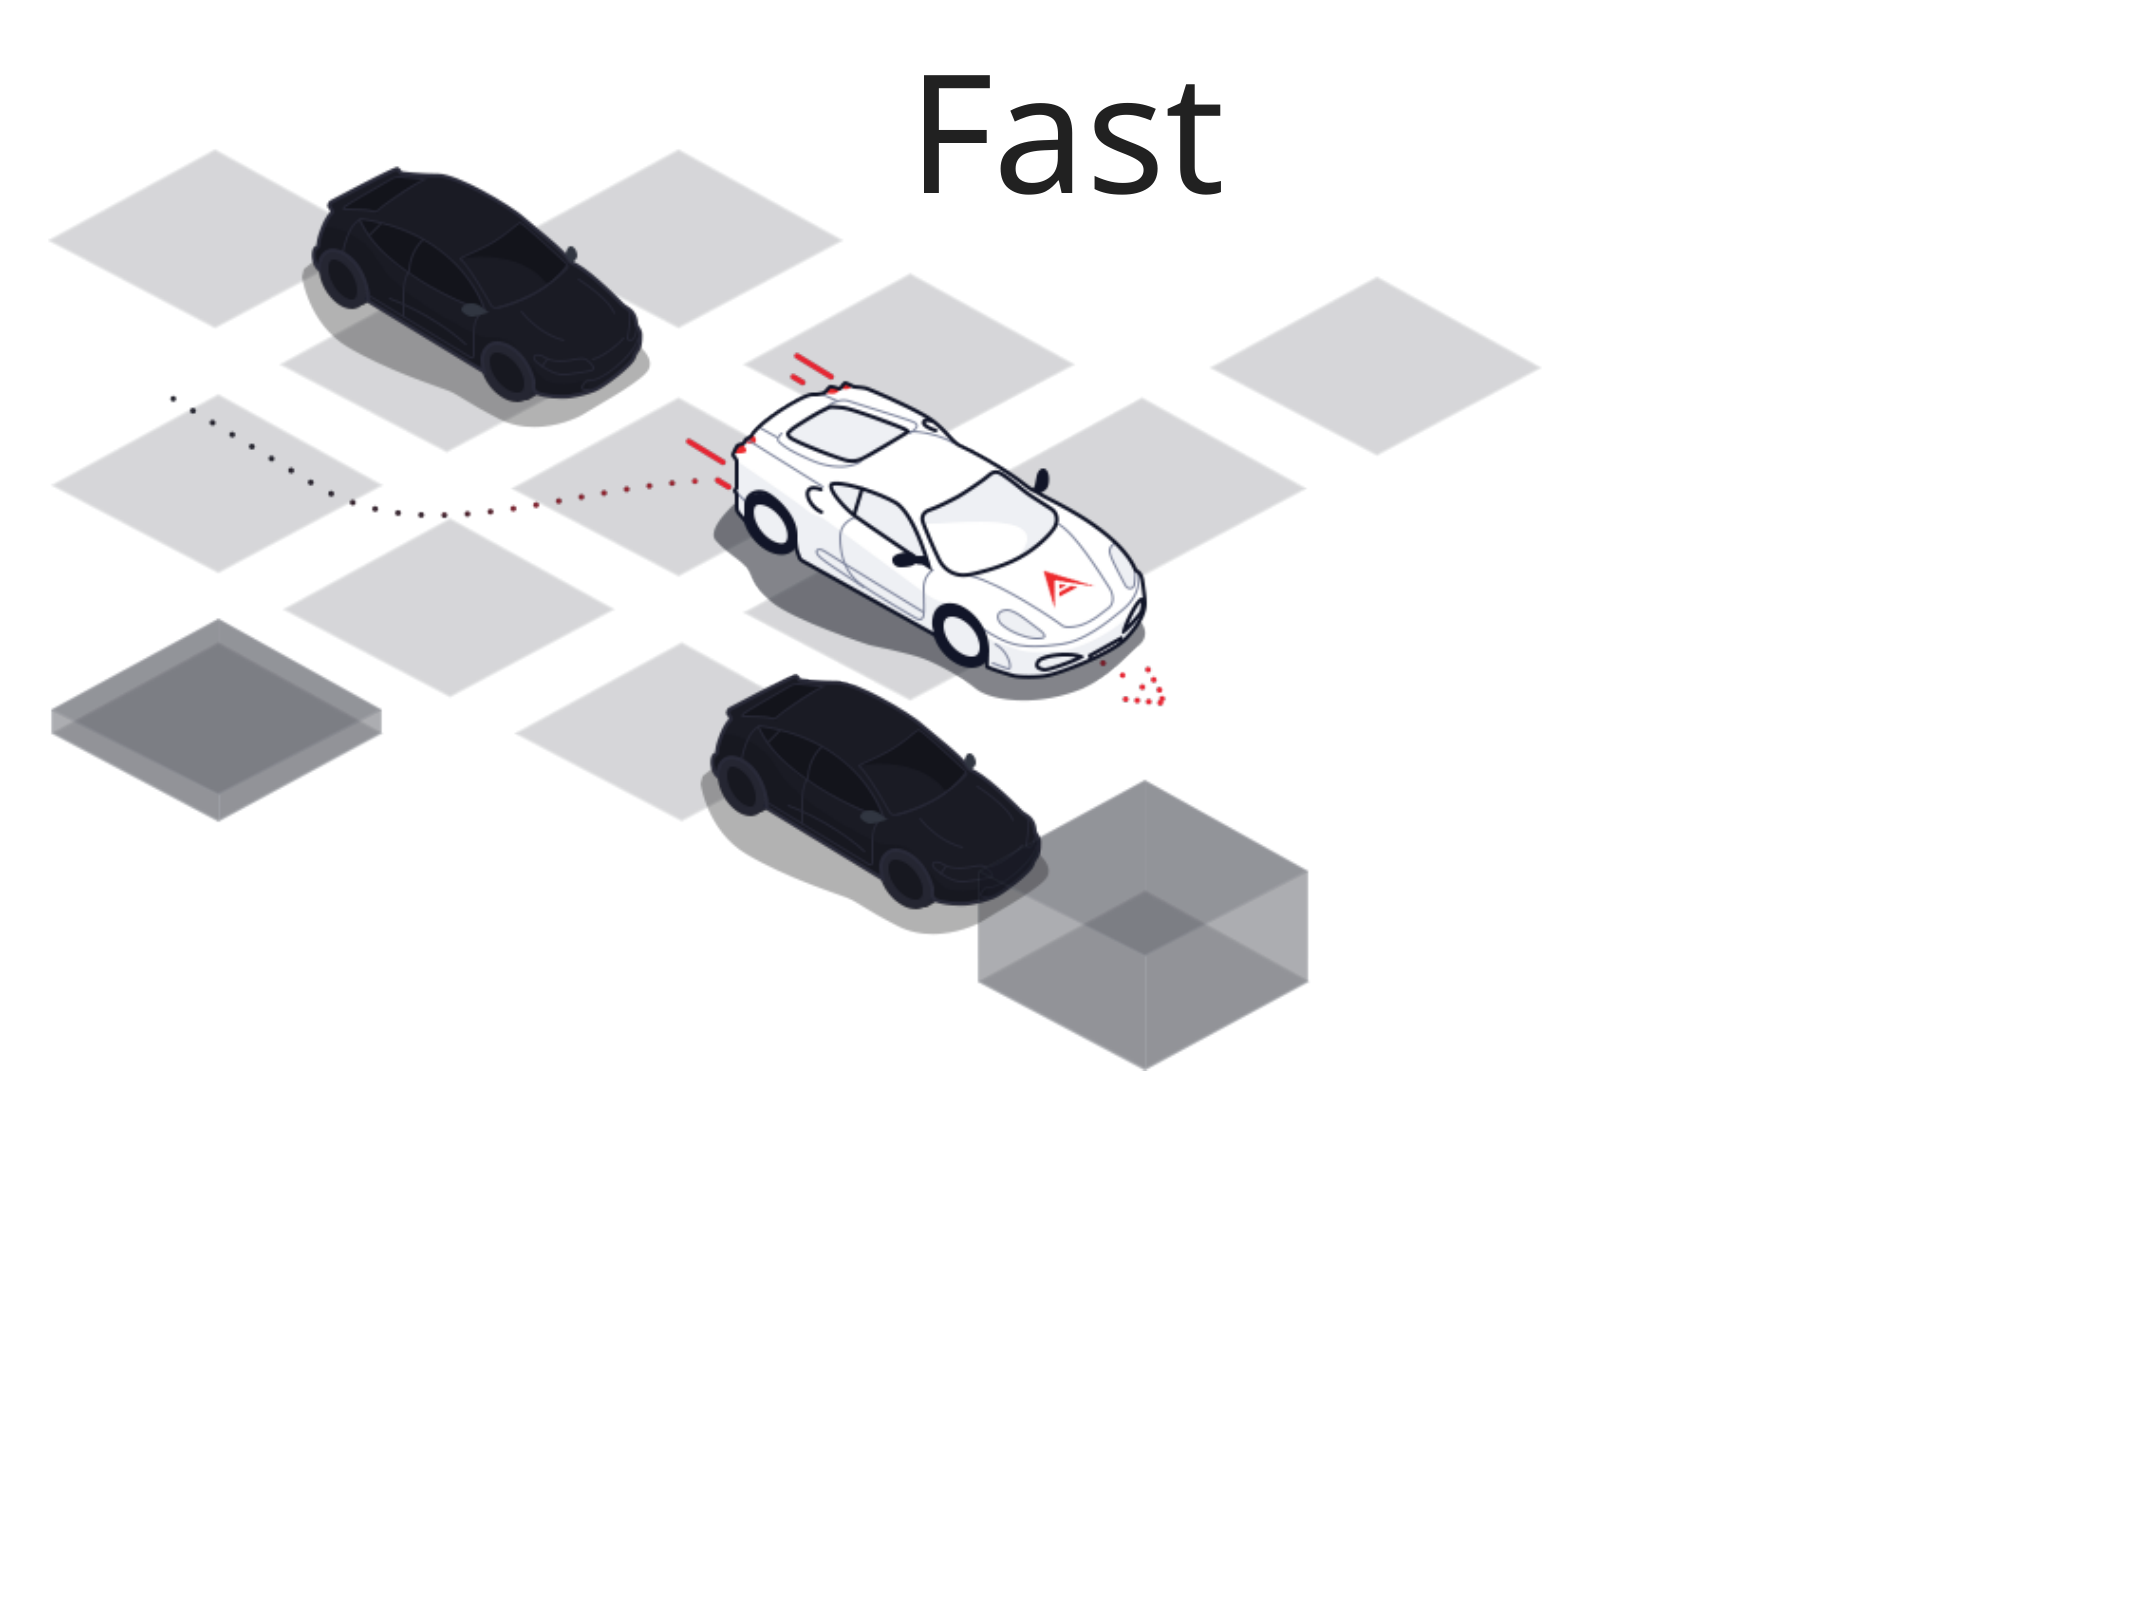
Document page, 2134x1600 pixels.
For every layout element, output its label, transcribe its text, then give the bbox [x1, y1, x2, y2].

title Fast [0, 20, 2134, 235]
picture [48, 148, 1544, 1072]
